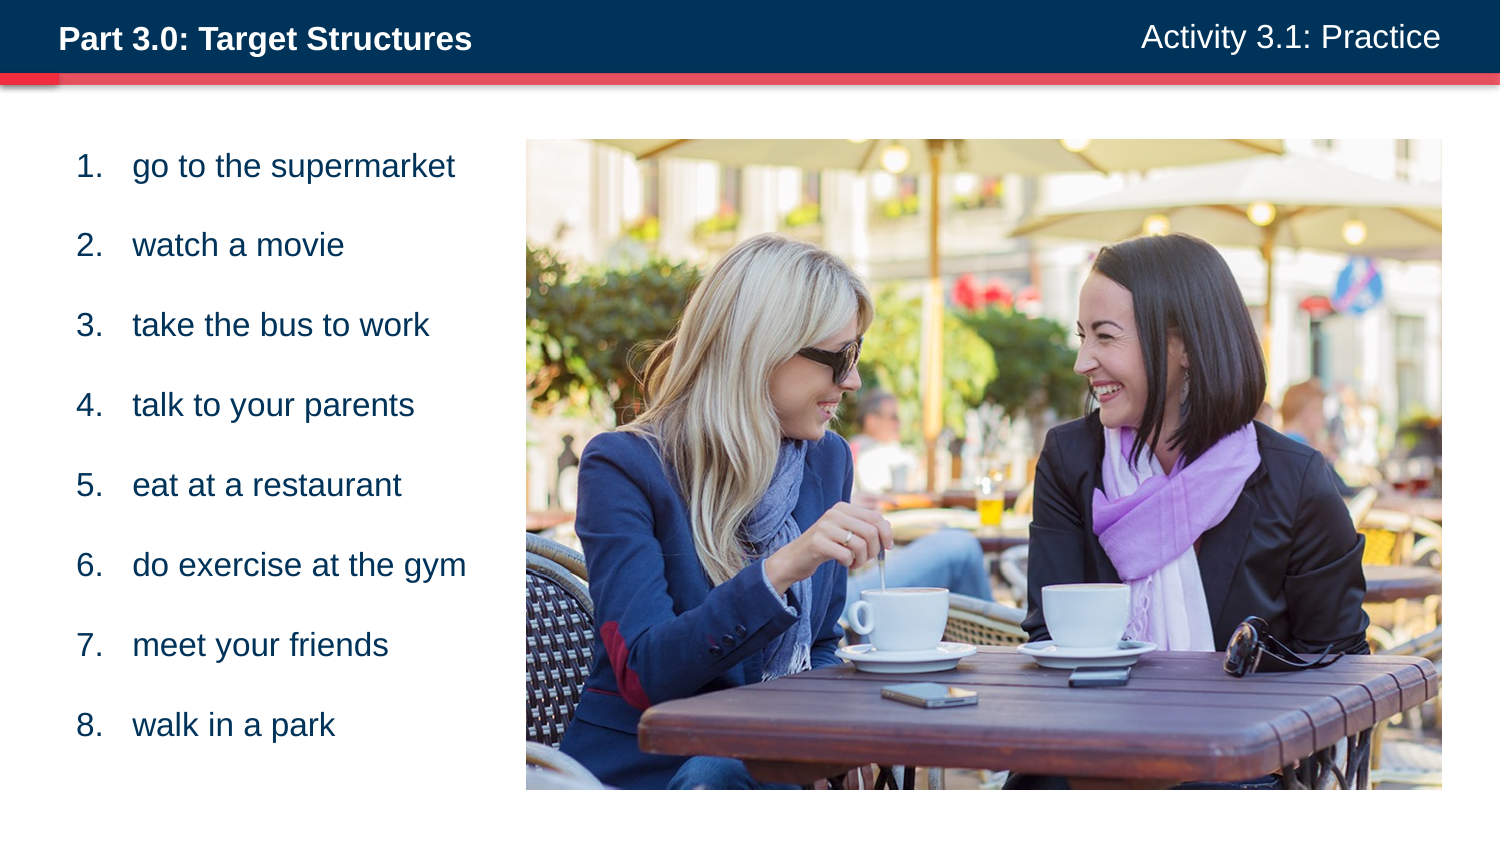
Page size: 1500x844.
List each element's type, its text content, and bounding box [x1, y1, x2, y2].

text_box Part 3.0: Target Structures [58, 17, 907, 58]
text_box go to the supermarket watch a movie take the bus to work talk to your parents eat at a restaurant do exercise at the gym meet your friends walk in a park [61, 103, 483, 750]
text_box [0, 0, 1500, 72]
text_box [0, 72, 1500, 86]
text_box Activity 3.1: Practice [910, 15, 1442, 59]
picture [526, 139, 1442, 790]
